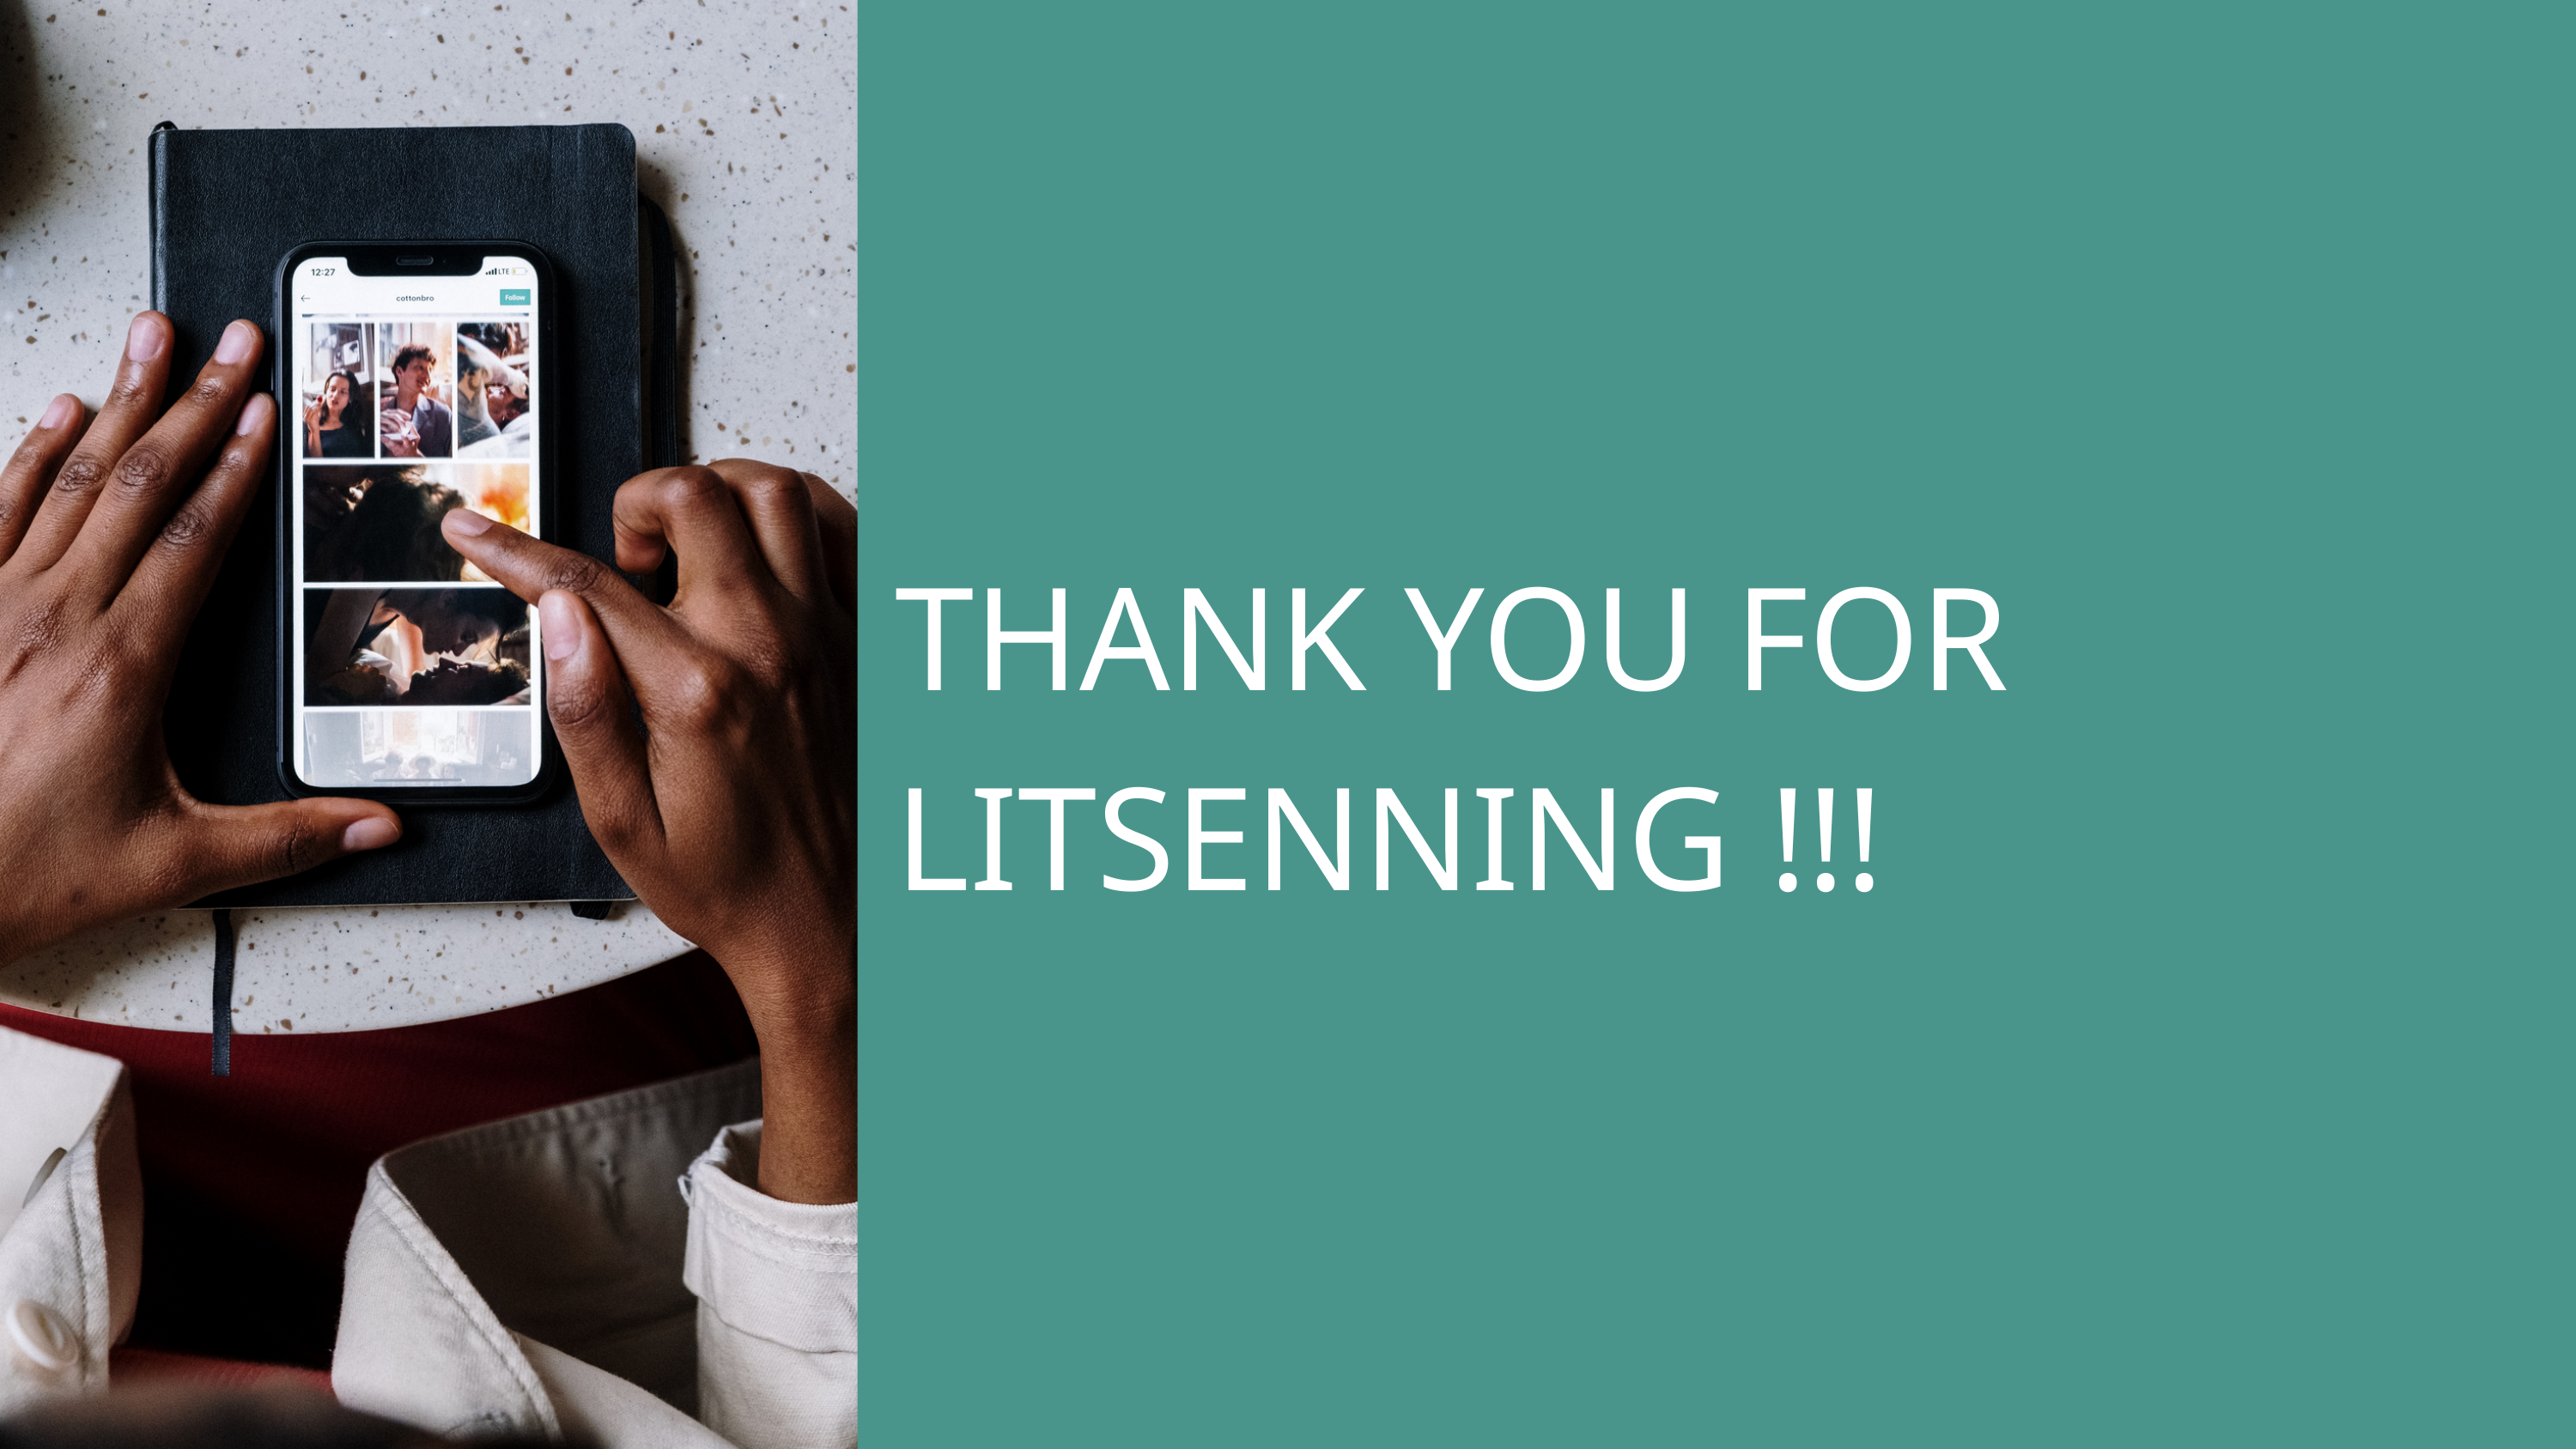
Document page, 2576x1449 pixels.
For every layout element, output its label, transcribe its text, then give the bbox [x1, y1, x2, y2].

text_box THANK YOU FOR LITSENNING !!! [895, 519, 2556, 1119]
text_box [0, 0, 858, 1449]
